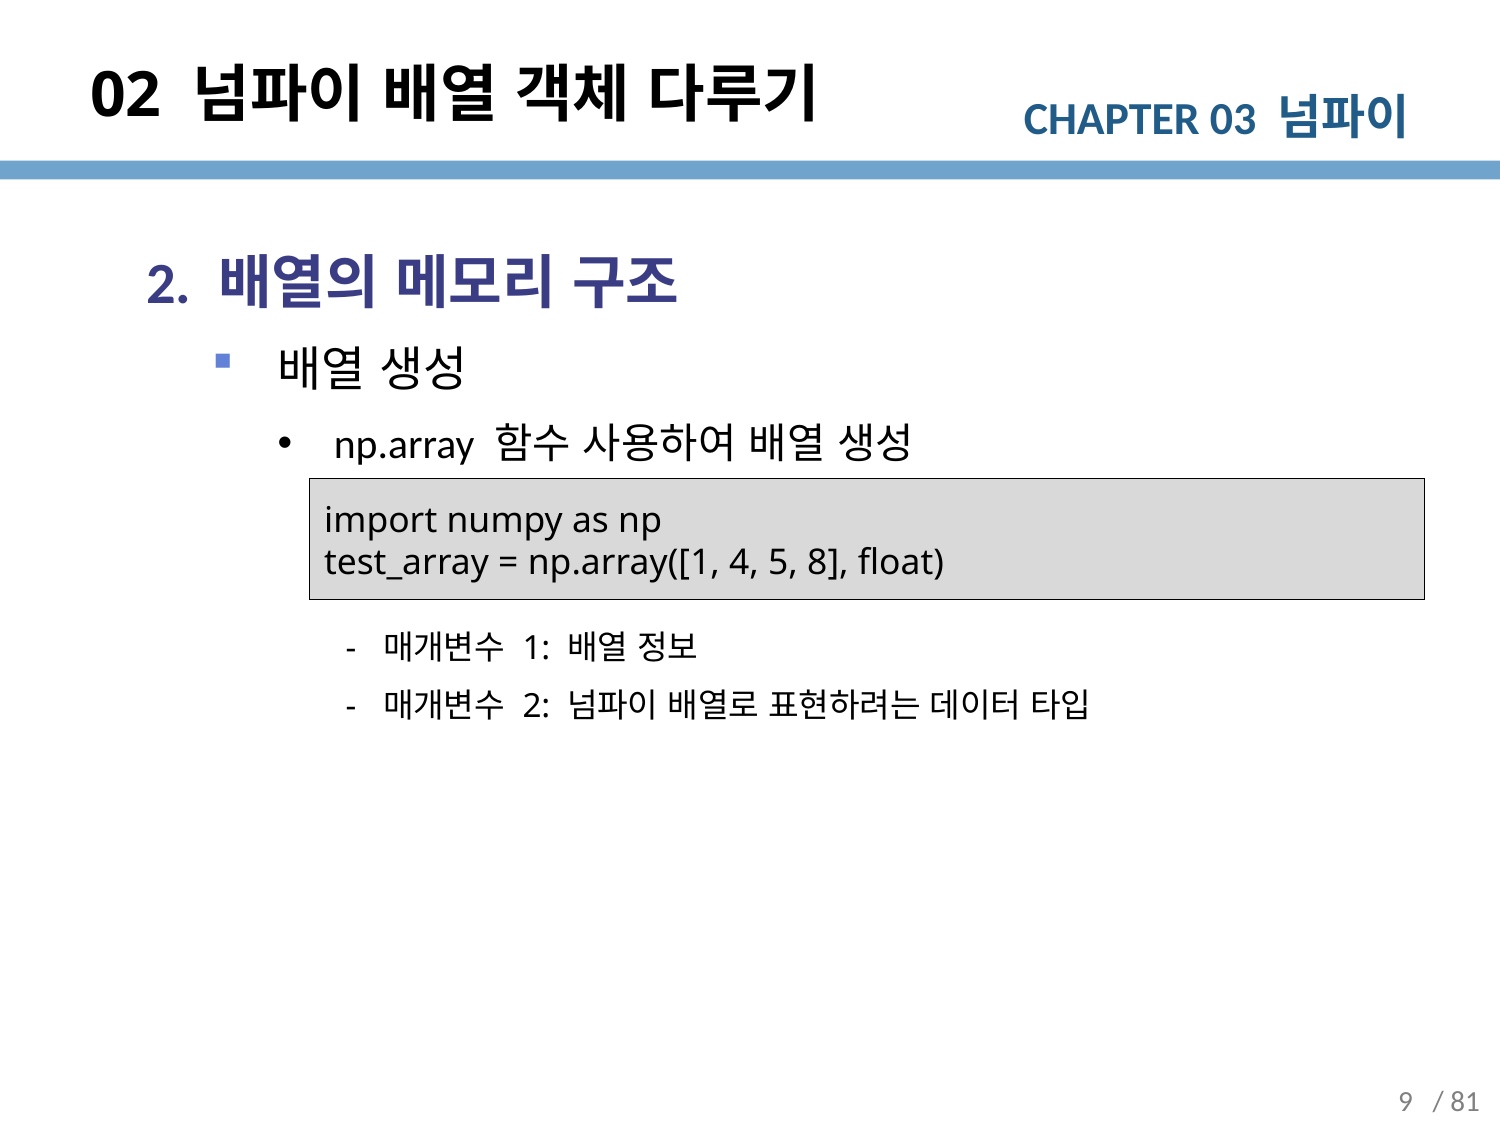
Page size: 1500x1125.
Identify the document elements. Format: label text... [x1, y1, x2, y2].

text_box 매개변수 1: 배열 정보 매개변수 2: 넘파이 배열로 표현하려는 데이터 타입 [105, 608, 1261, 732]
list 2. 배열의 메모리 구조 배열 생성 np.array 함수 사용하여 배열 생성 [75, 219, 1425, 1066]
title 02 넘파이 배열 객체 다루기 [75, 45, 1250, 139]
text_box import numpy as np test_array = np.array([1, 4, 5, 8], float) [309, 478, 1425, 600]
